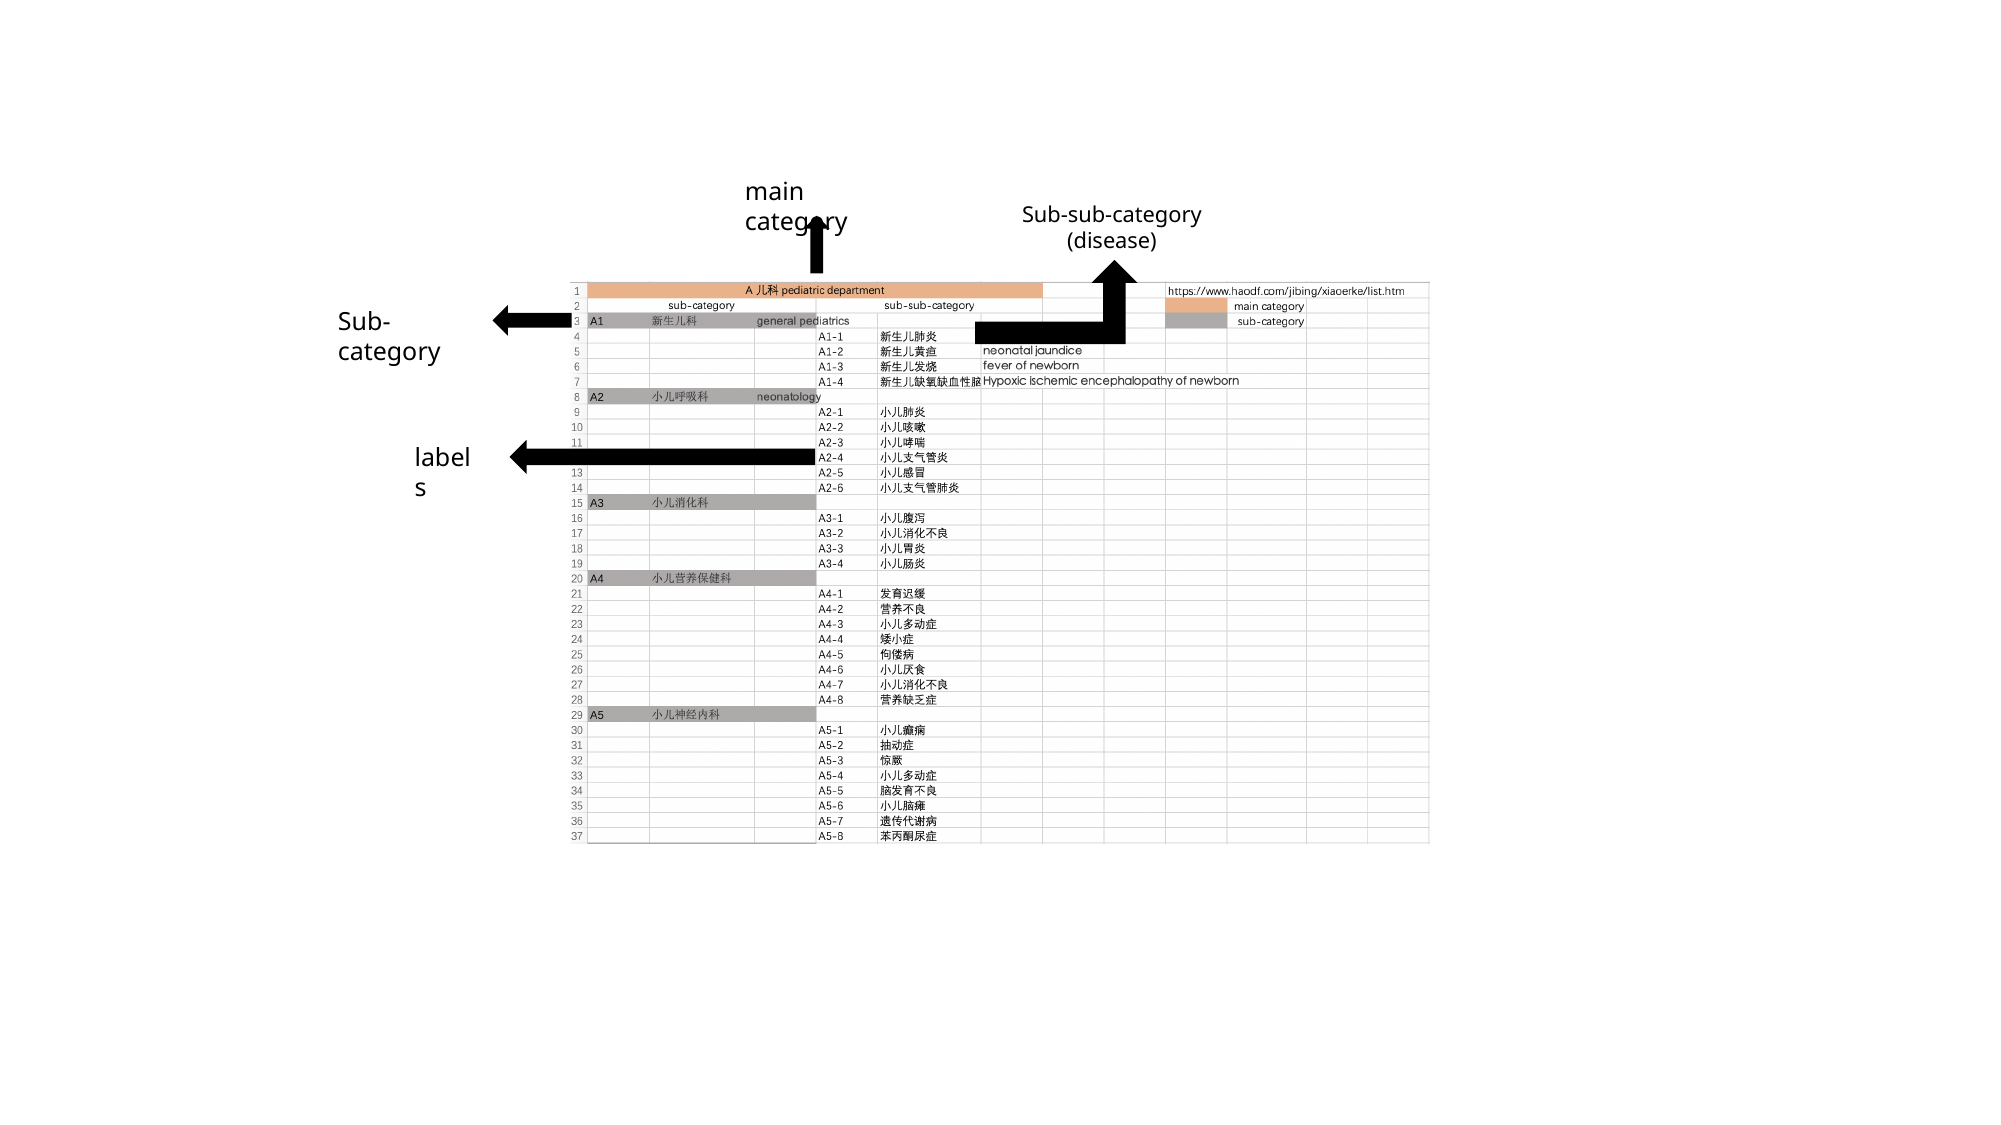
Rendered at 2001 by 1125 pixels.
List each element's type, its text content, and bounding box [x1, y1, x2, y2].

text_box main category [730, 167, 928, 243]
text_box [509, 439, 570, 474]
text_box [810, 243, 824, 274]
text_box Sub-category [323, 297, 503, 373]
text_box [1093, 261, 1136, 281]
text_box labels [399, 434, 498, 509]
text_box ww [503, 305, 570, 336]
picture [570, 281, 1430, 844]
text_box Sub-sub-category (disease) [1005, 193, 1219, 261]
